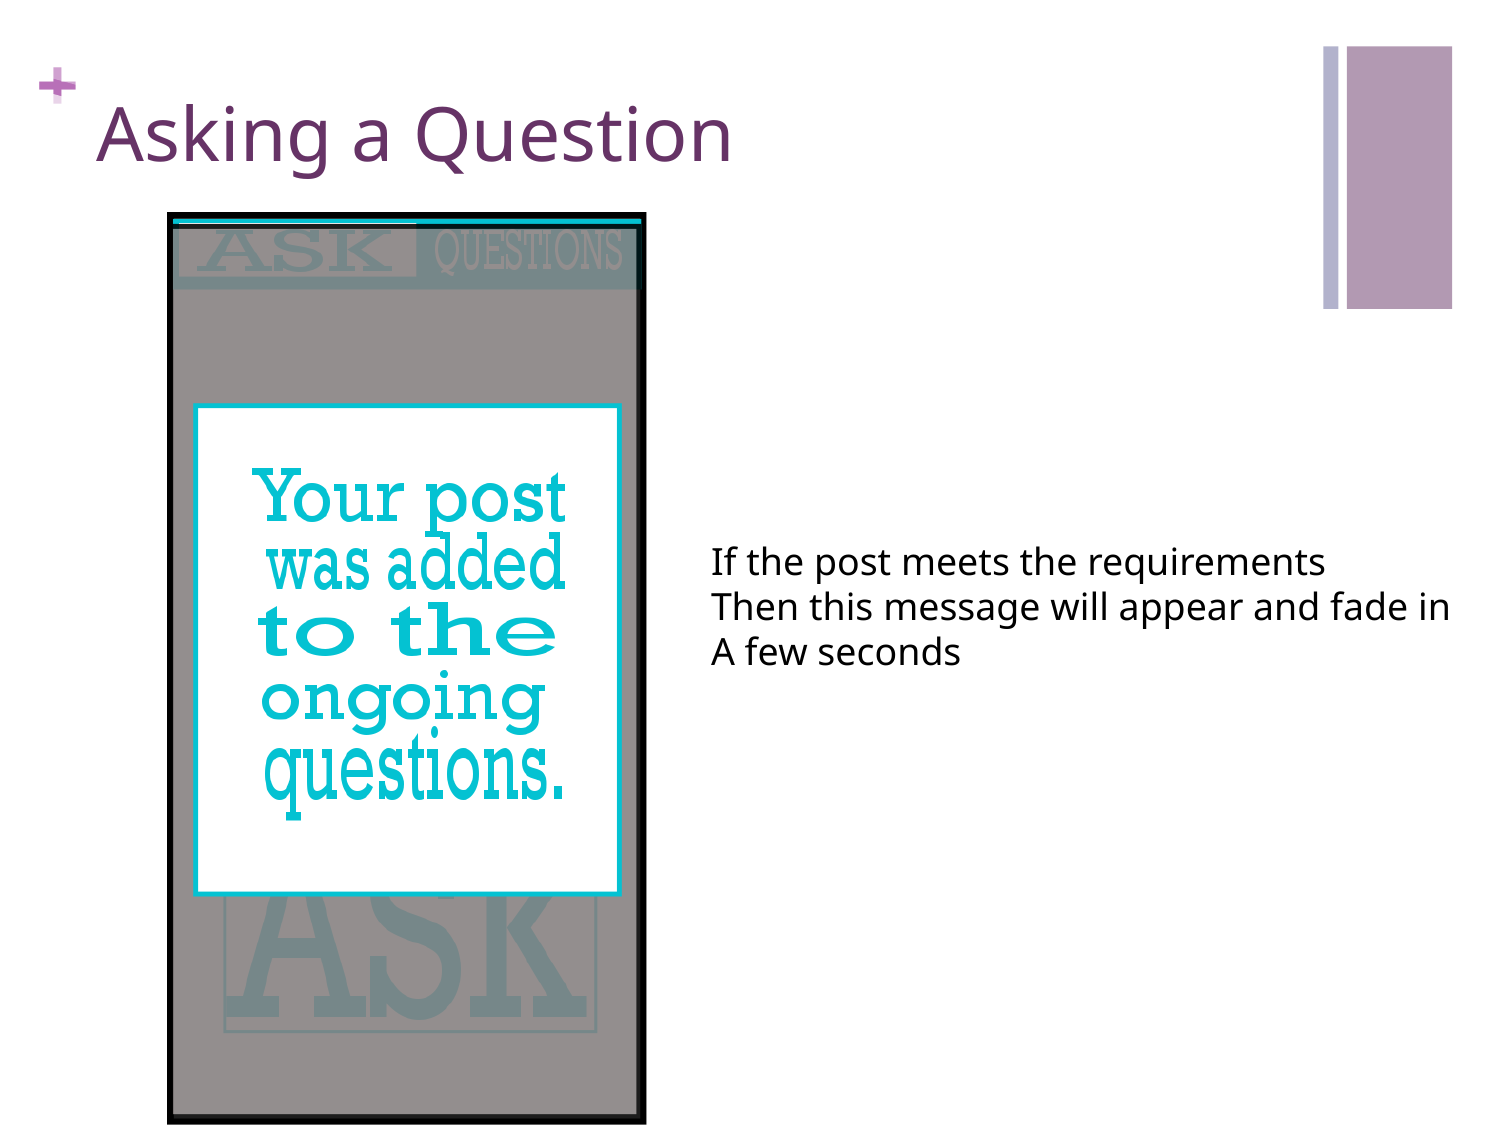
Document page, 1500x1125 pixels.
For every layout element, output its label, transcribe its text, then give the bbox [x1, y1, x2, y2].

picture [166, 212, 648, 1125]
text_box If the post meets the requirements Then this message will appear and fade in A few seconds [696, 530, 1467, 681]
title Asking a Question [81, 79, 1322, 263]
